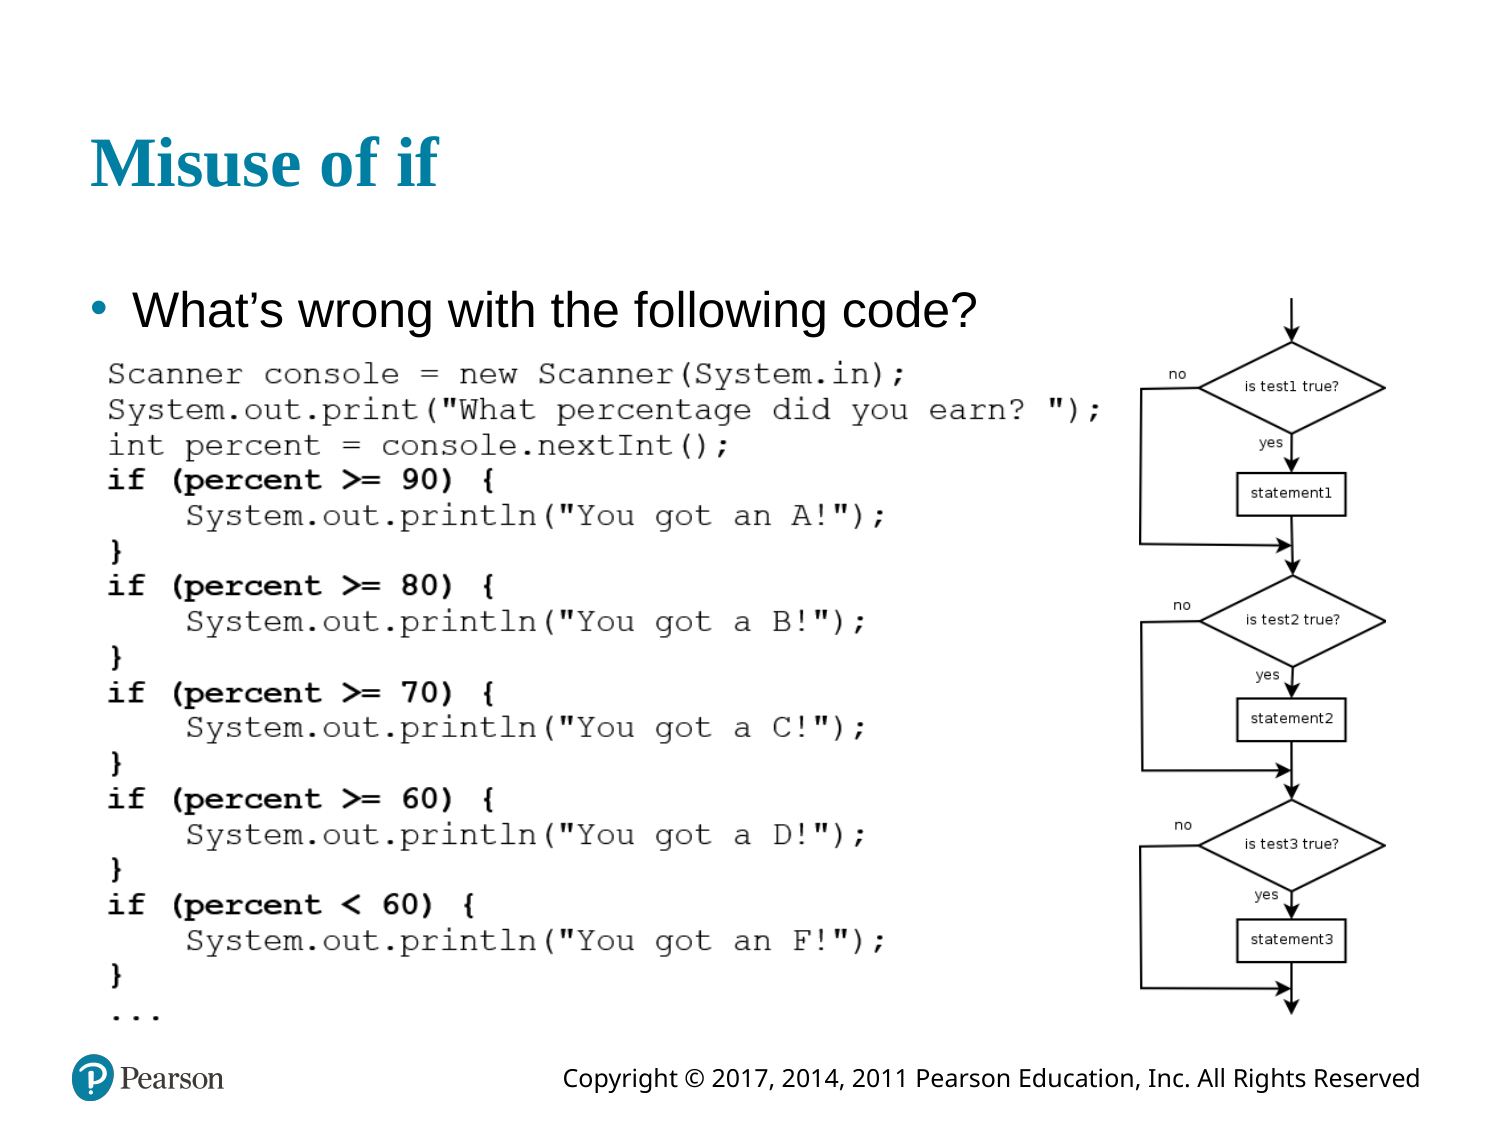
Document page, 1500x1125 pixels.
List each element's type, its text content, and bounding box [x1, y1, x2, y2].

picture [80, 1063, 106, 1088]
picture [72, 1054, 88, 1070]
picture [1139, 297, 1386, 1016]
picture [72, 1087, 83, 1101]
list What’s wrong with the following code? [75, 262, 1011, 333]
title Misuse of if [75, 35, 1425, 216]
picture [99, 353, 1101, 1027]
picture [98, 1054, 224, 1101]
